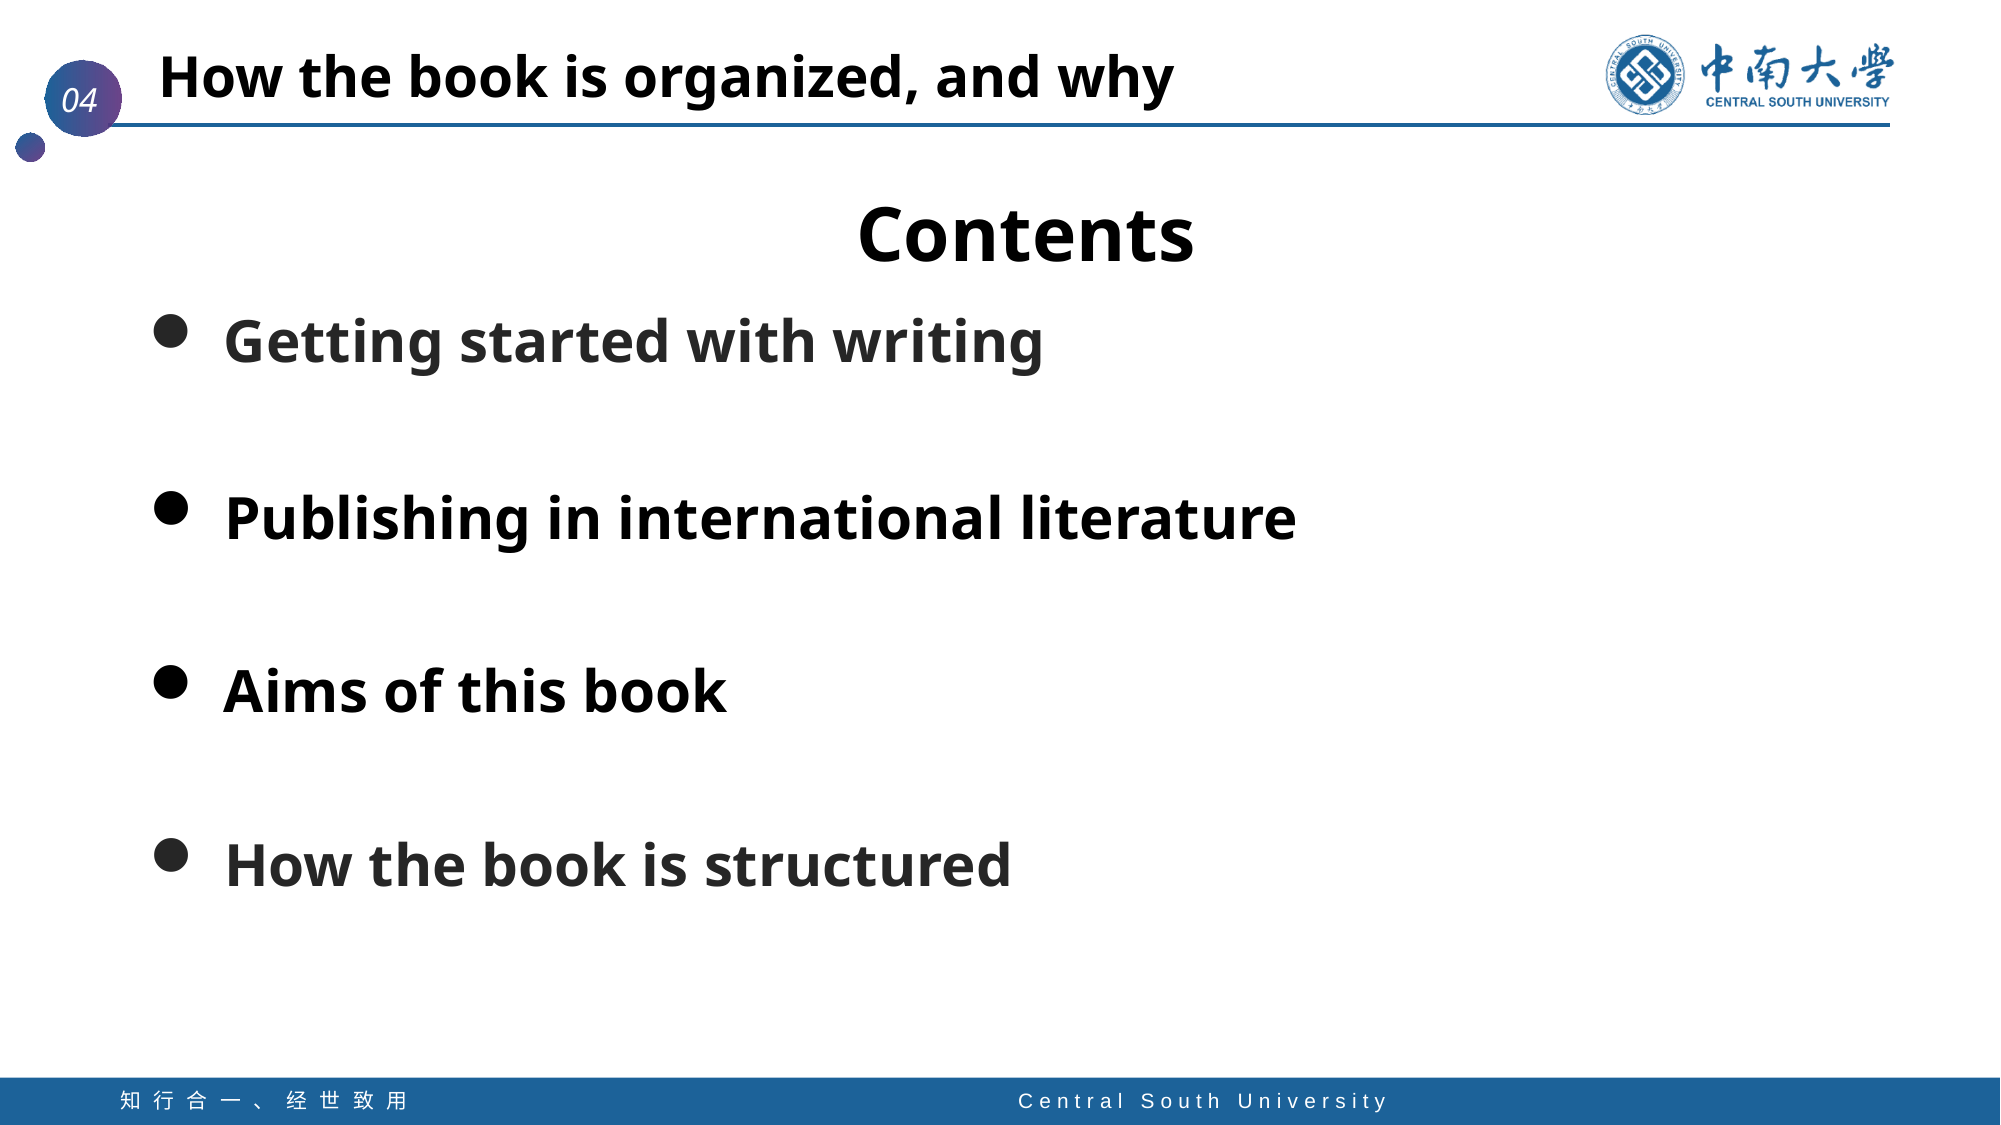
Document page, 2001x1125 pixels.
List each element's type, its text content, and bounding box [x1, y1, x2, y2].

text_box How the book is structured [134, 820, 1852, 905]
text_box Getting started with writing [134, 296, 1473, 382]
text_box Central South University [1002, 1080, 1401, 1120]
text_box [0, 1077, 2000, 1125]
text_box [15, 59, 135, 162]
text_box Contents [524, 151, 1562, 286]
text_box Publishing in international literature [134, 473, 1852, 559]
text_box Aims of this book [134, 647, 1406, 732]
text_box How the book is organized, and why [158, 0, 1211, 118]
picture [1595, 28, 1907, 121]
text_box 知行合一、经世致用 [105, 1080, 423, 1120]
